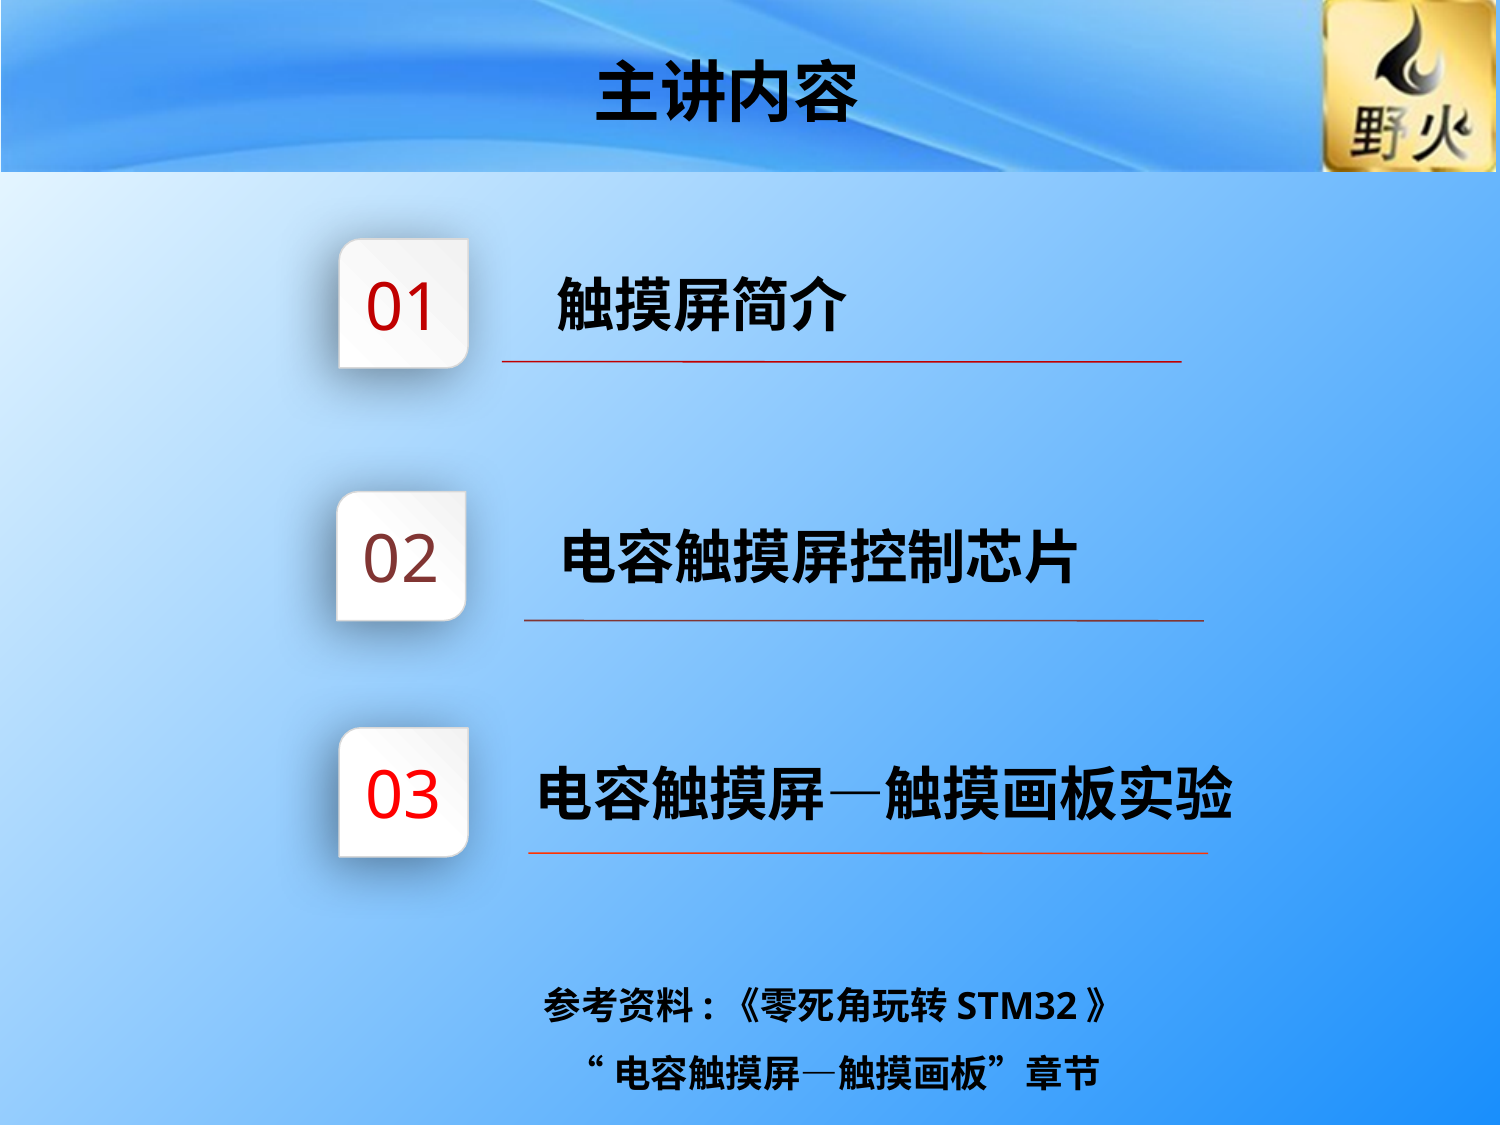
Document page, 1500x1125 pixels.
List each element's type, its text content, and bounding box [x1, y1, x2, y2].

text_box 电容触摸屏—触摸画板实验 [520, 749, 1250, 835]
picture [1, 0, 1496, 172]
text_box 电容触摸屏控制芯片 [543, 513, 1098, 598]
text_box 01 [339, 238, 469, 368]
text_box 参考资料:《零死角玩转STM32》 “电容触摸屏—触摸画板”章节 [464, 952, 1203, 1102]
text_box 03 [339, 727, 469, 857]
text_box 触摸屏简介 [541, 260, 863, 346]
text_box 02 [336, 491, 466, 621]
